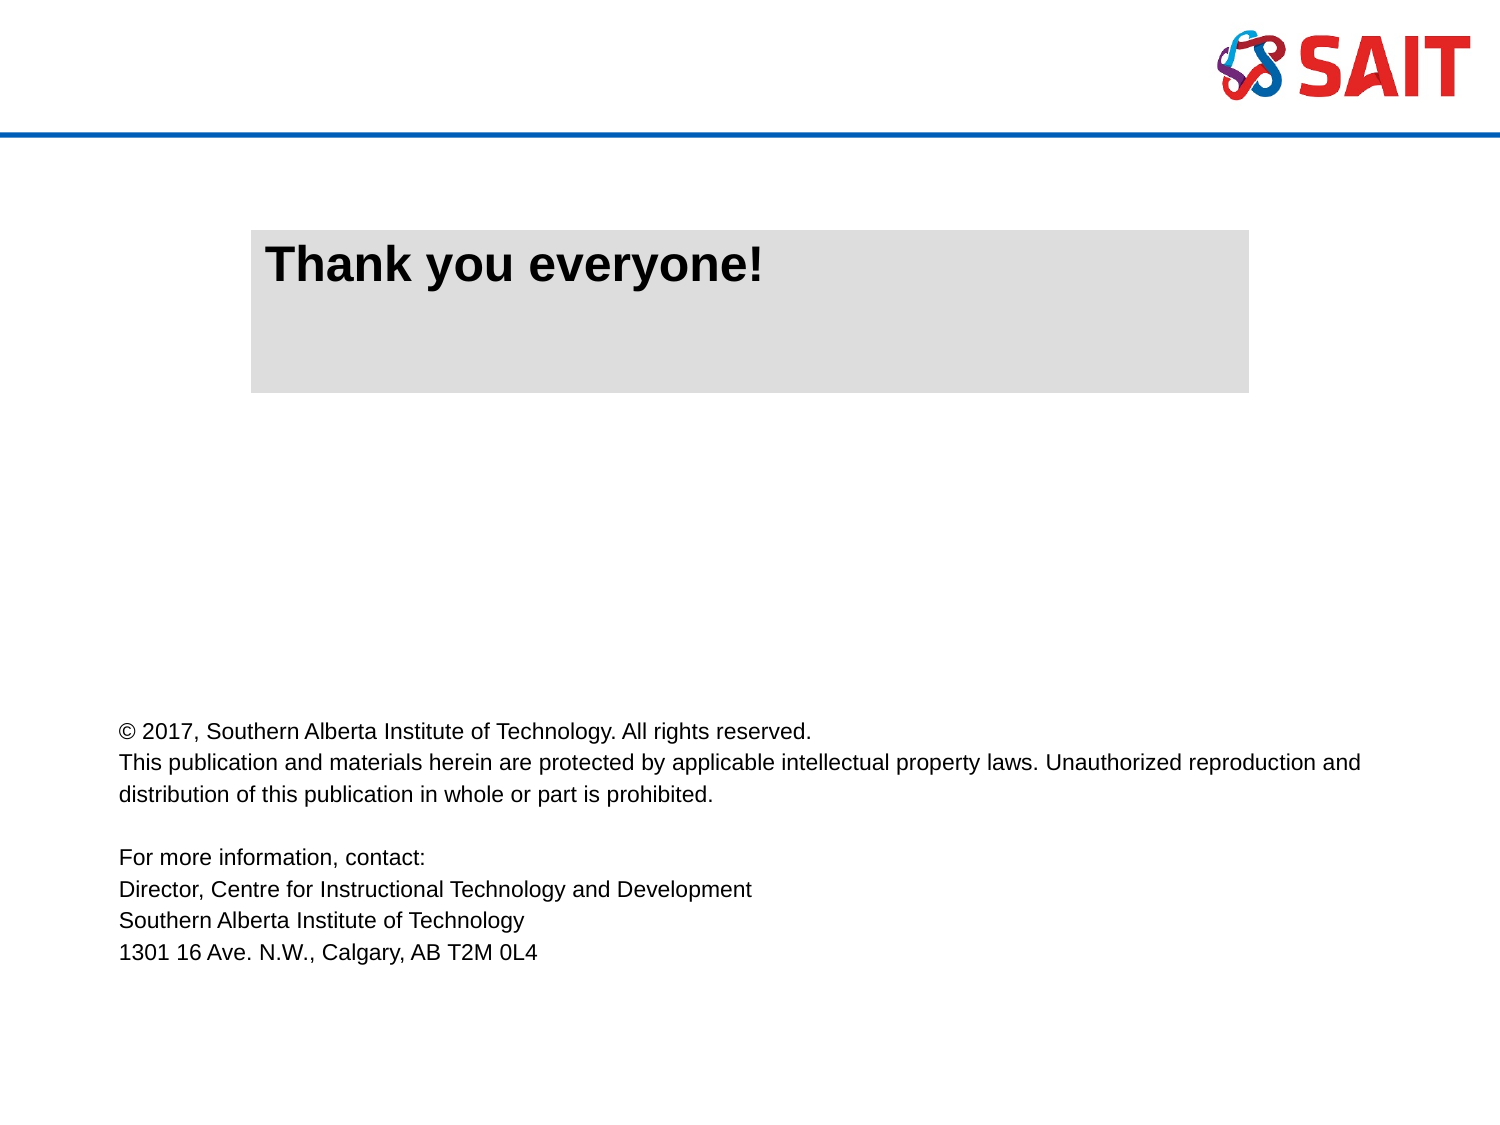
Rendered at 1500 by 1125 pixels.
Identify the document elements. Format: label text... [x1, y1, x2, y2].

list © 2017, Southern Alberta Institute of Technology. All rights reserved. This publication and materials herein are protected by applicable intellectual property laws. Unauthorized reproduction and distribution of this publication in whole or part is prohibited. For more information, contact: Director, Centre for Instructional Technology and Development Southern Alberta Institute of Technology 1301 16 Ave. N.W., Calgary, AB T2M 0L4 [104, 705, 1391, 1086]
picture [1187, 0, 1500, 130]
table_header Thank you everyone! [251, 230, 1249, 393]
